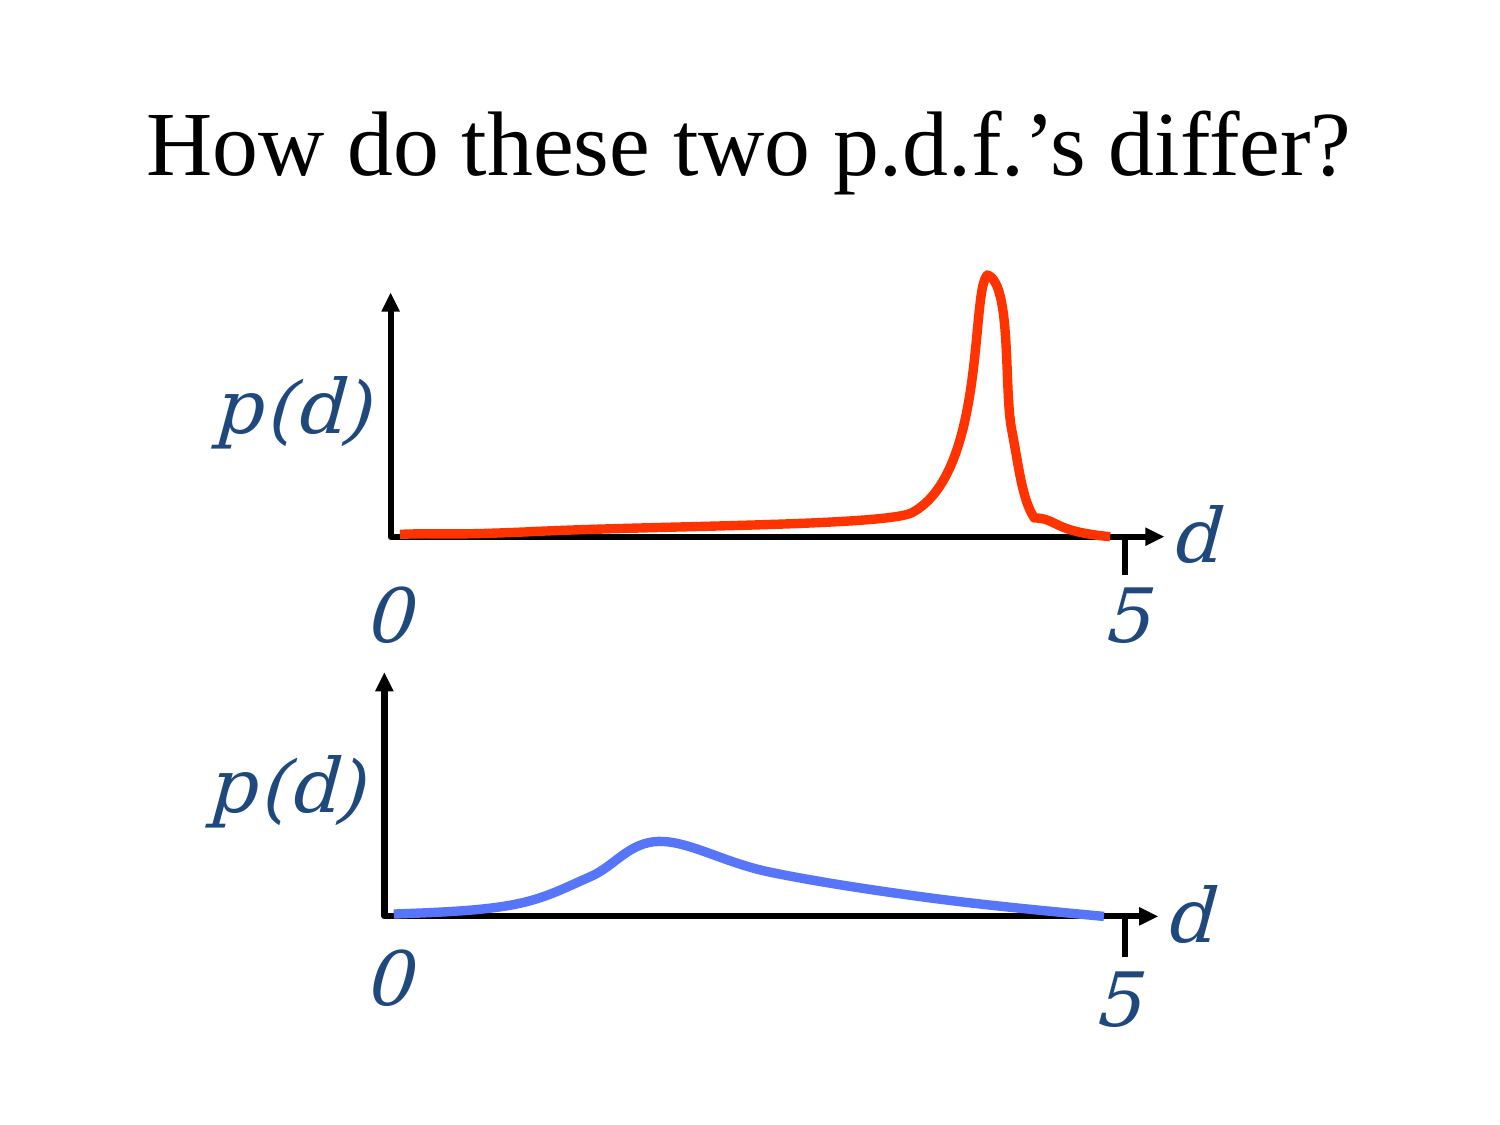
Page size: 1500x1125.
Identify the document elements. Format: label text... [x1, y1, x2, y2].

title How do these two p.d.f.’s differ? [0, 45, 1500, 233]
text_box [378, 675, 1100, 915]
text_box [426, 840, 1100, 917]
text_box 5 [1037, 549, 1213, 675]
text_box p(d) [187, 340, 400, 466]
text_box 0 [300, 912, 475, 1038]
text_box [1025, 492, 1106, 535]
text_box 5 [1028, 934, 1204, 1060]
text_box 0 [300, 549, 475, 675]
text_box d [1100, 849, 1275, 975]
text_box [399, 274, 1106, 538]
text_box [384, 292, 948, 537]
text_box d [1106, 470, 1282, 596]
text_box p(d) [181, 720, 394, 846]
